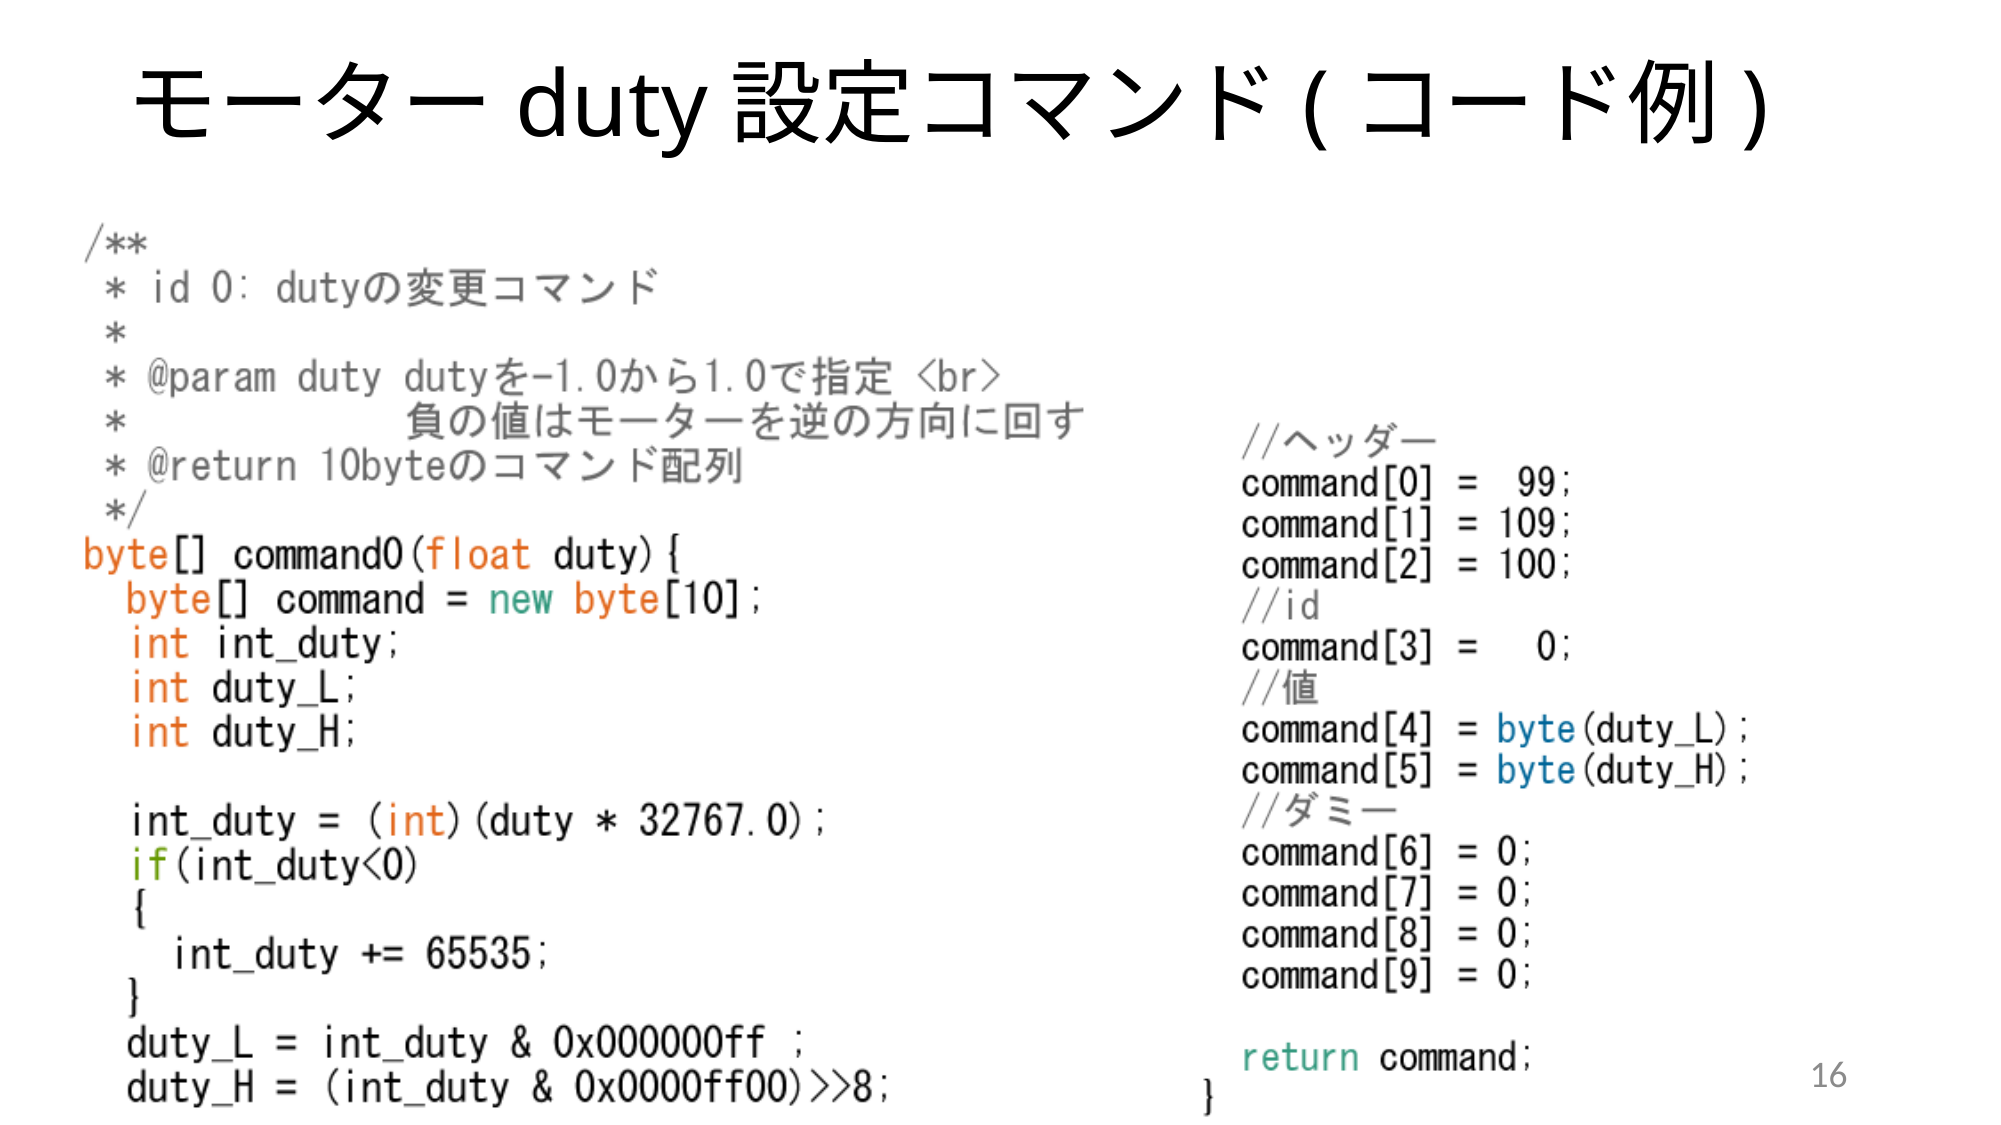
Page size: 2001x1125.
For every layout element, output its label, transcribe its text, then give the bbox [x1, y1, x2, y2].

title モーターduty設定コマンド(コード例) [111, 0, 1837, 216]
picture [40, 201, 2001, 1125]
